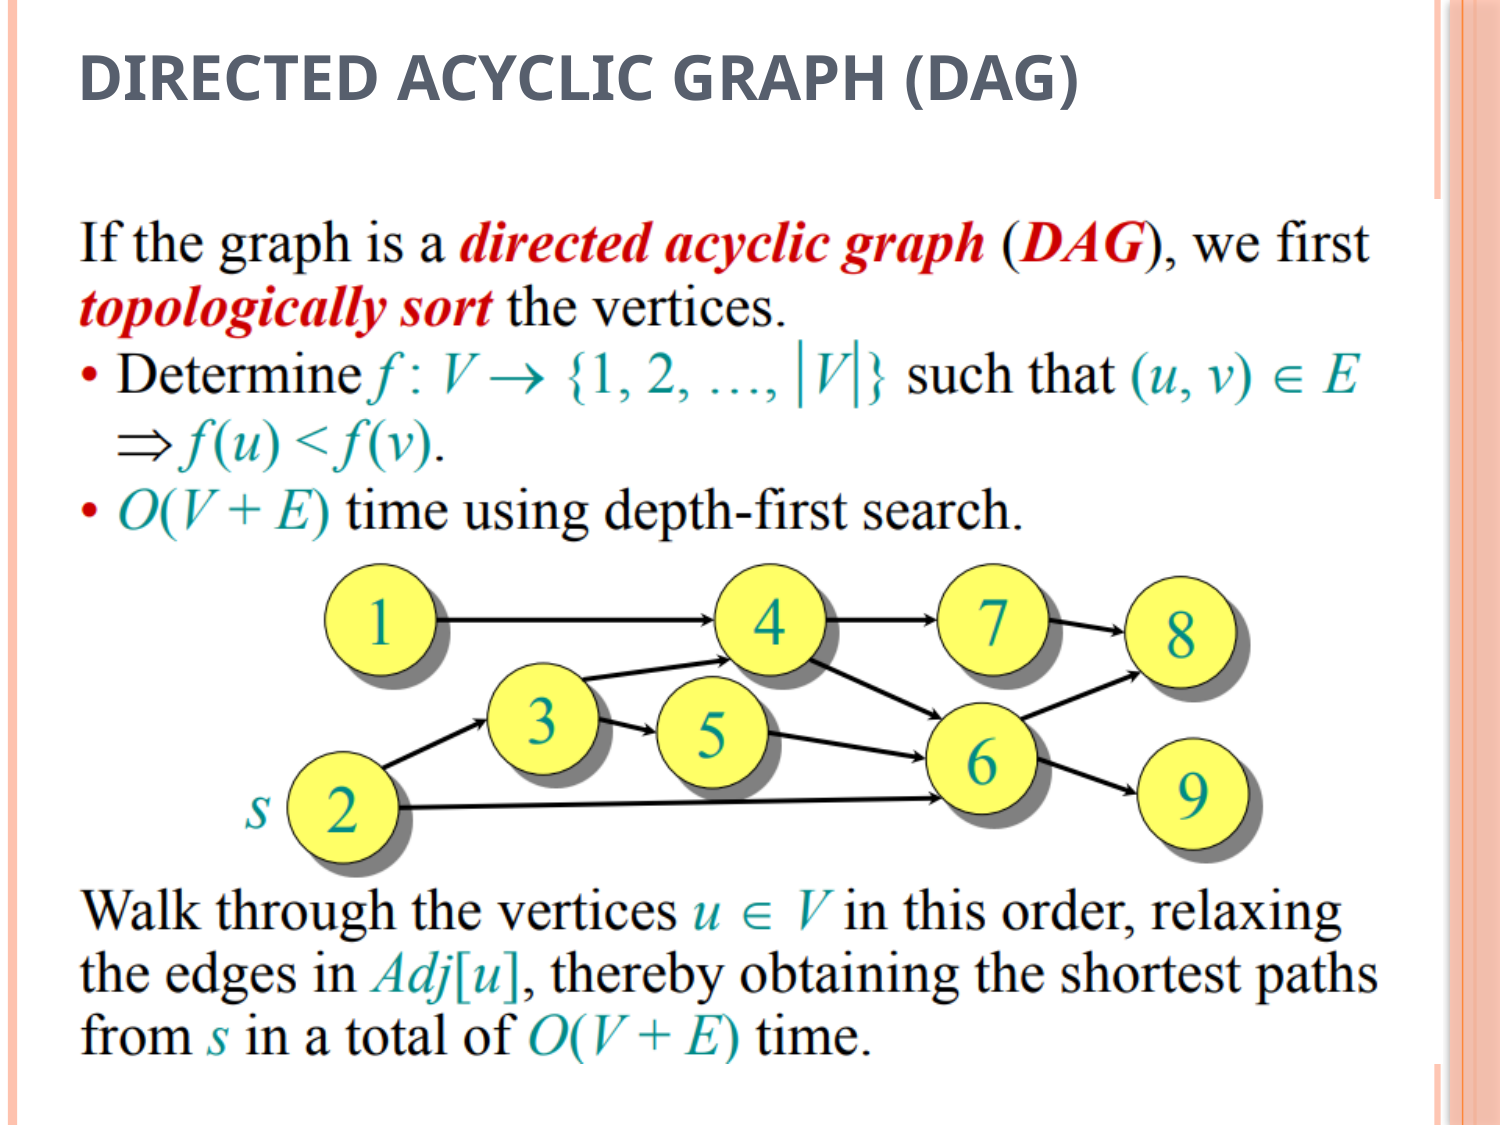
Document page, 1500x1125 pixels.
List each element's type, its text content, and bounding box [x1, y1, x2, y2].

title Directed Acyclic Graph (DAG) [62, 12, 1288, 121]
picture [56, 199, 1444, 1065]
